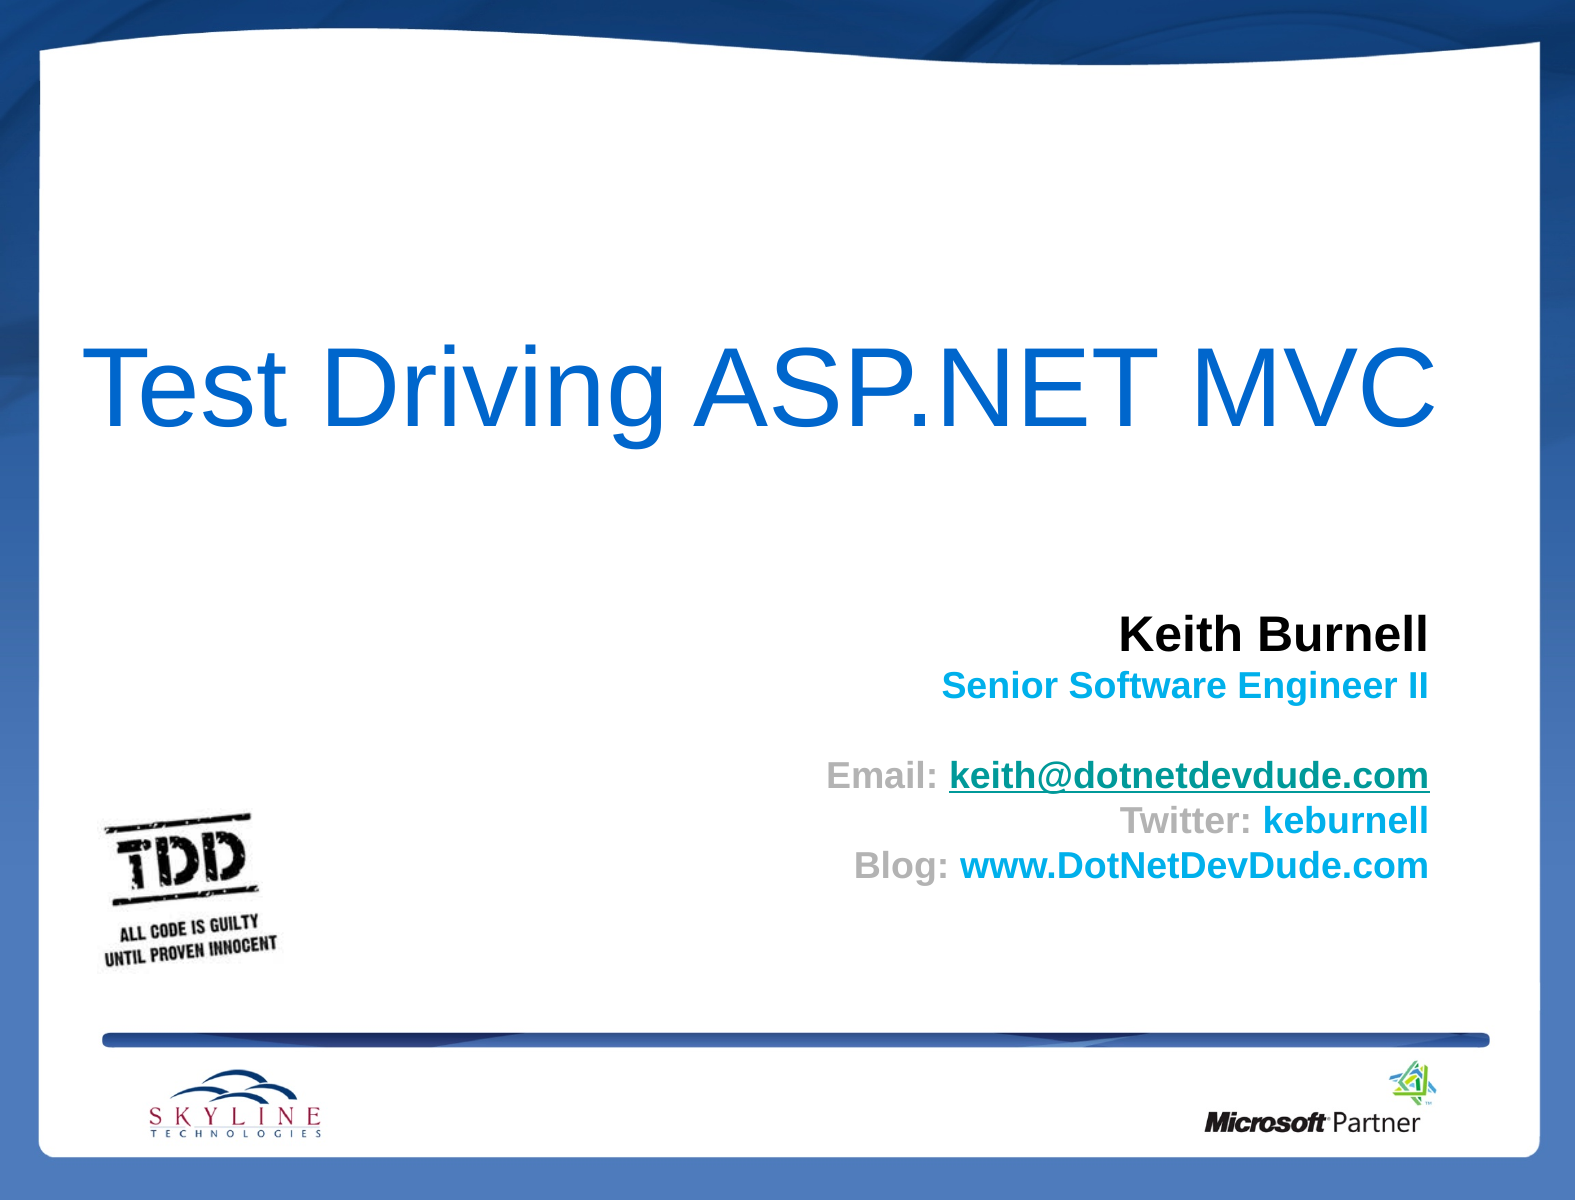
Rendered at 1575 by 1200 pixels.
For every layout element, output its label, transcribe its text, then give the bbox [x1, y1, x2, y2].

text_box Test Driving ASP.NET MVC [0, 301, 1457, 462]
picture [0, 0, 1575, 1200]
text_box Keith Burnell Senior Software Engineer II Email: keith@dotnetdevdude.com Twitter: keburnell Blog: www.DotNetDevDude.com [789, 594, 1444, 775]
